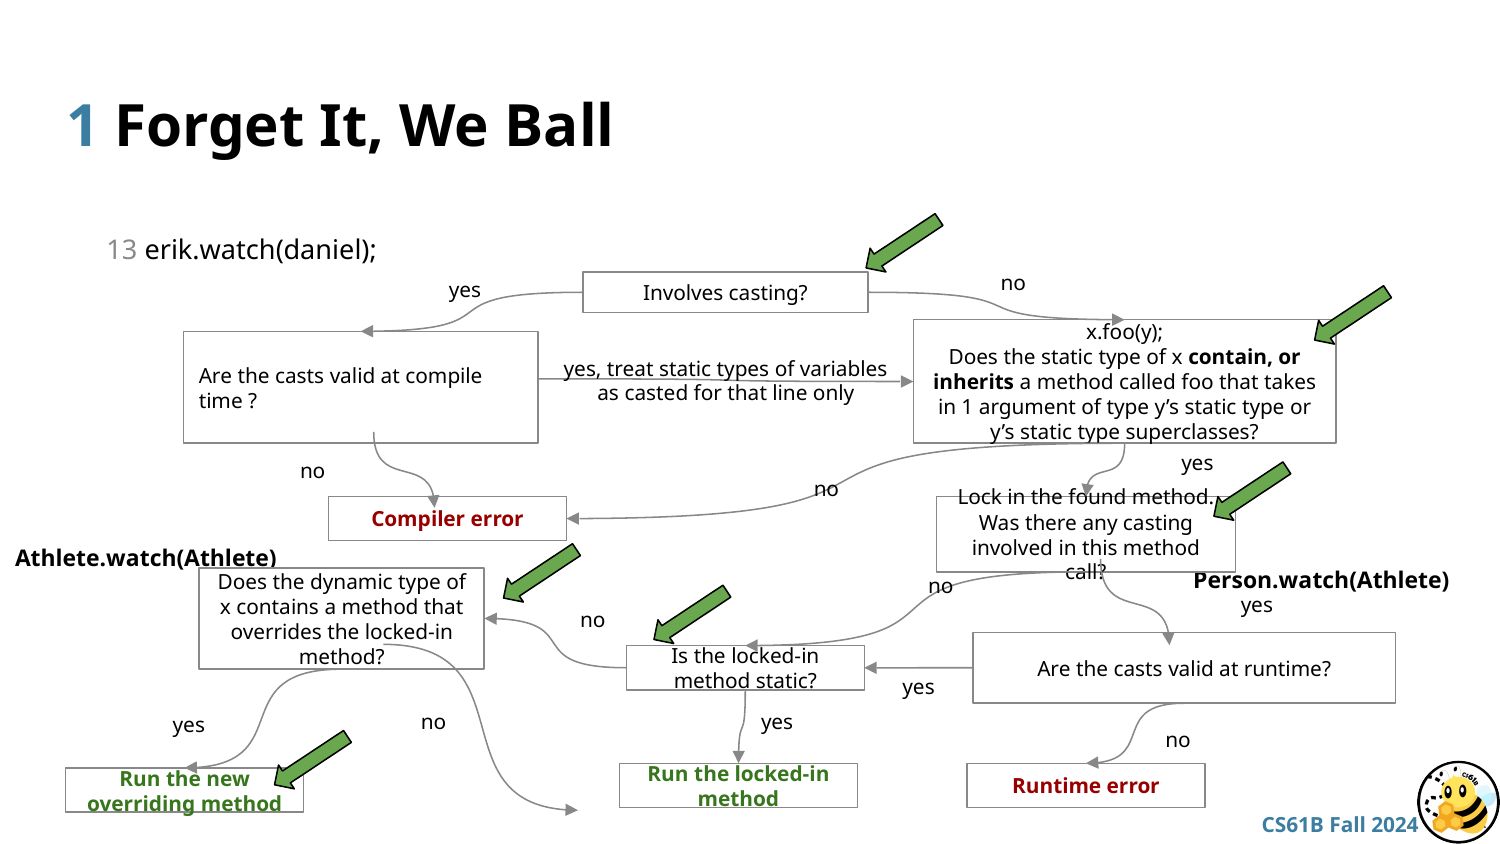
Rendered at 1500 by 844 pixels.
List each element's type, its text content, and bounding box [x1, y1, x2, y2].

text_box 13 erik.watch(daniel); [91, 201, 1354, 255]
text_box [65, 256, 1396, 813]
text_box [868, 213, 943, 255]
text_box Athlete.watch(Athlete) [0, 528, 60, 575]
title 1 Forget It, We Ball [51, 72, 1449, 167]
picture [1417, 760, 1500, 844]
text_box Person.watch(Athlete) [1399, 550, 1500, 598]
